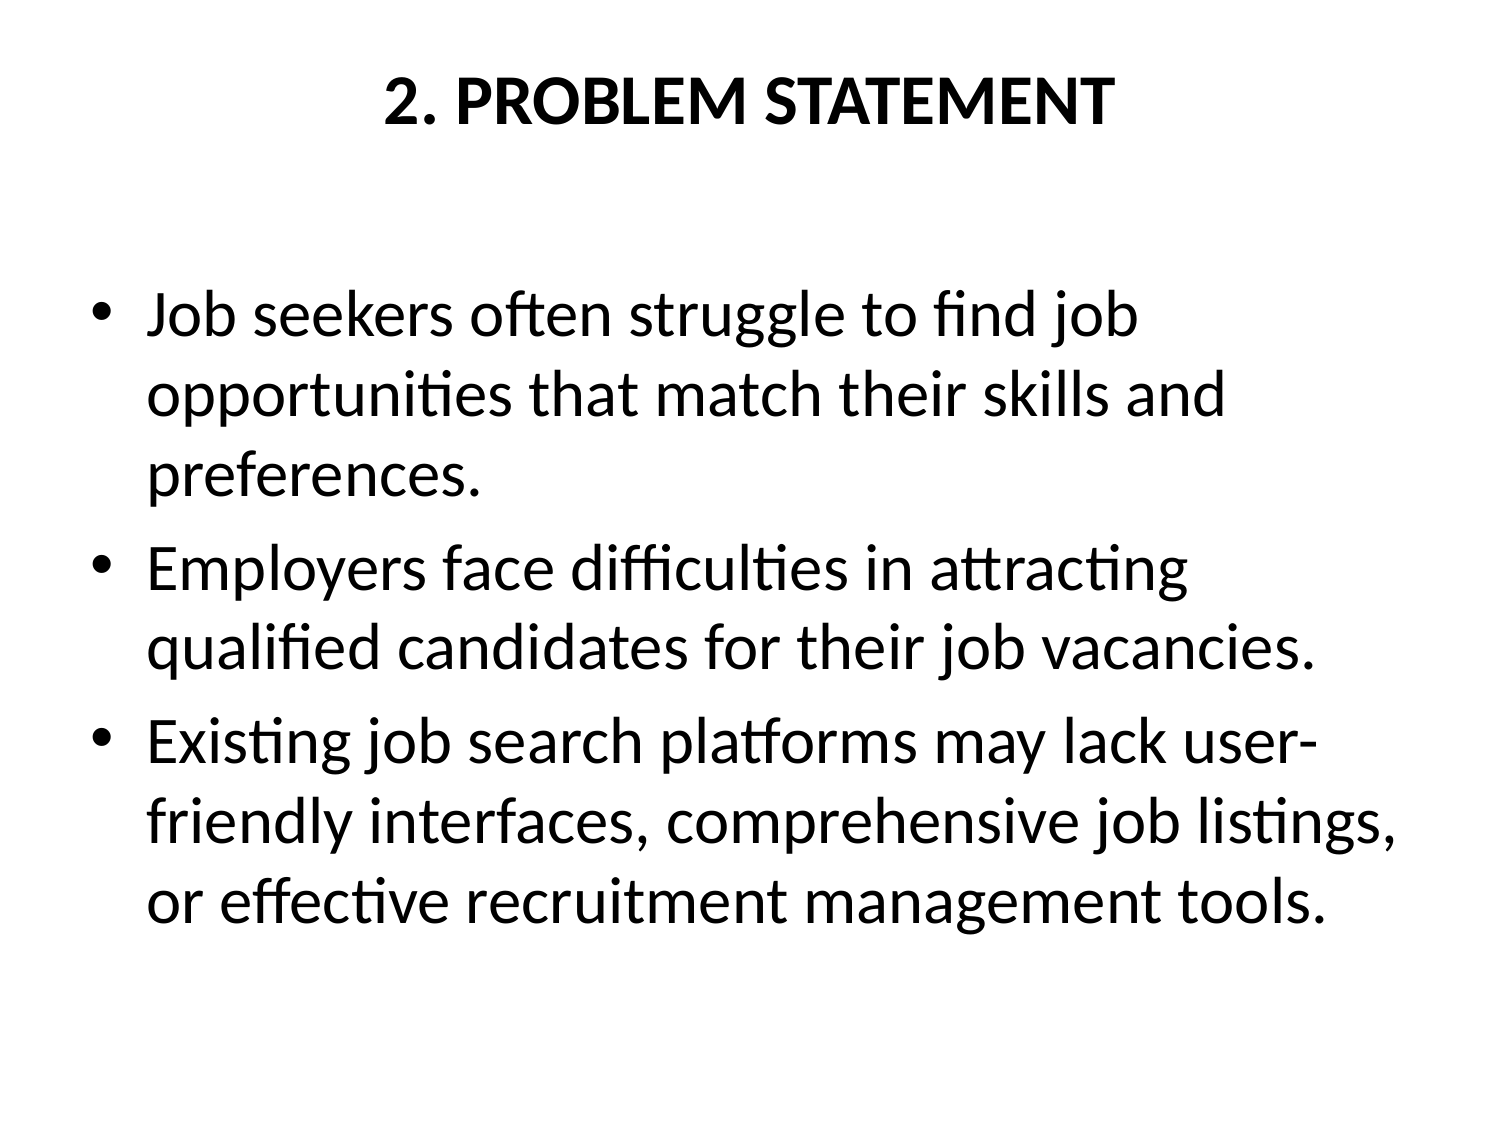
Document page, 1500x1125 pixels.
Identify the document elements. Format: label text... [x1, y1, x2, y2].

list Job seekers often struggle to find job opportunities that match their skills and preferences. Employers face difficulties in attracting qualified candidates for their job vacancies. Existing job search platforms may lack user-friendly interfaces, comprehensive job listings, or effective recruitment management tools. [75, 262, 1425, 1005]
title 2. PROBLEM STATEMENT [75, 45, 1425, 233]
